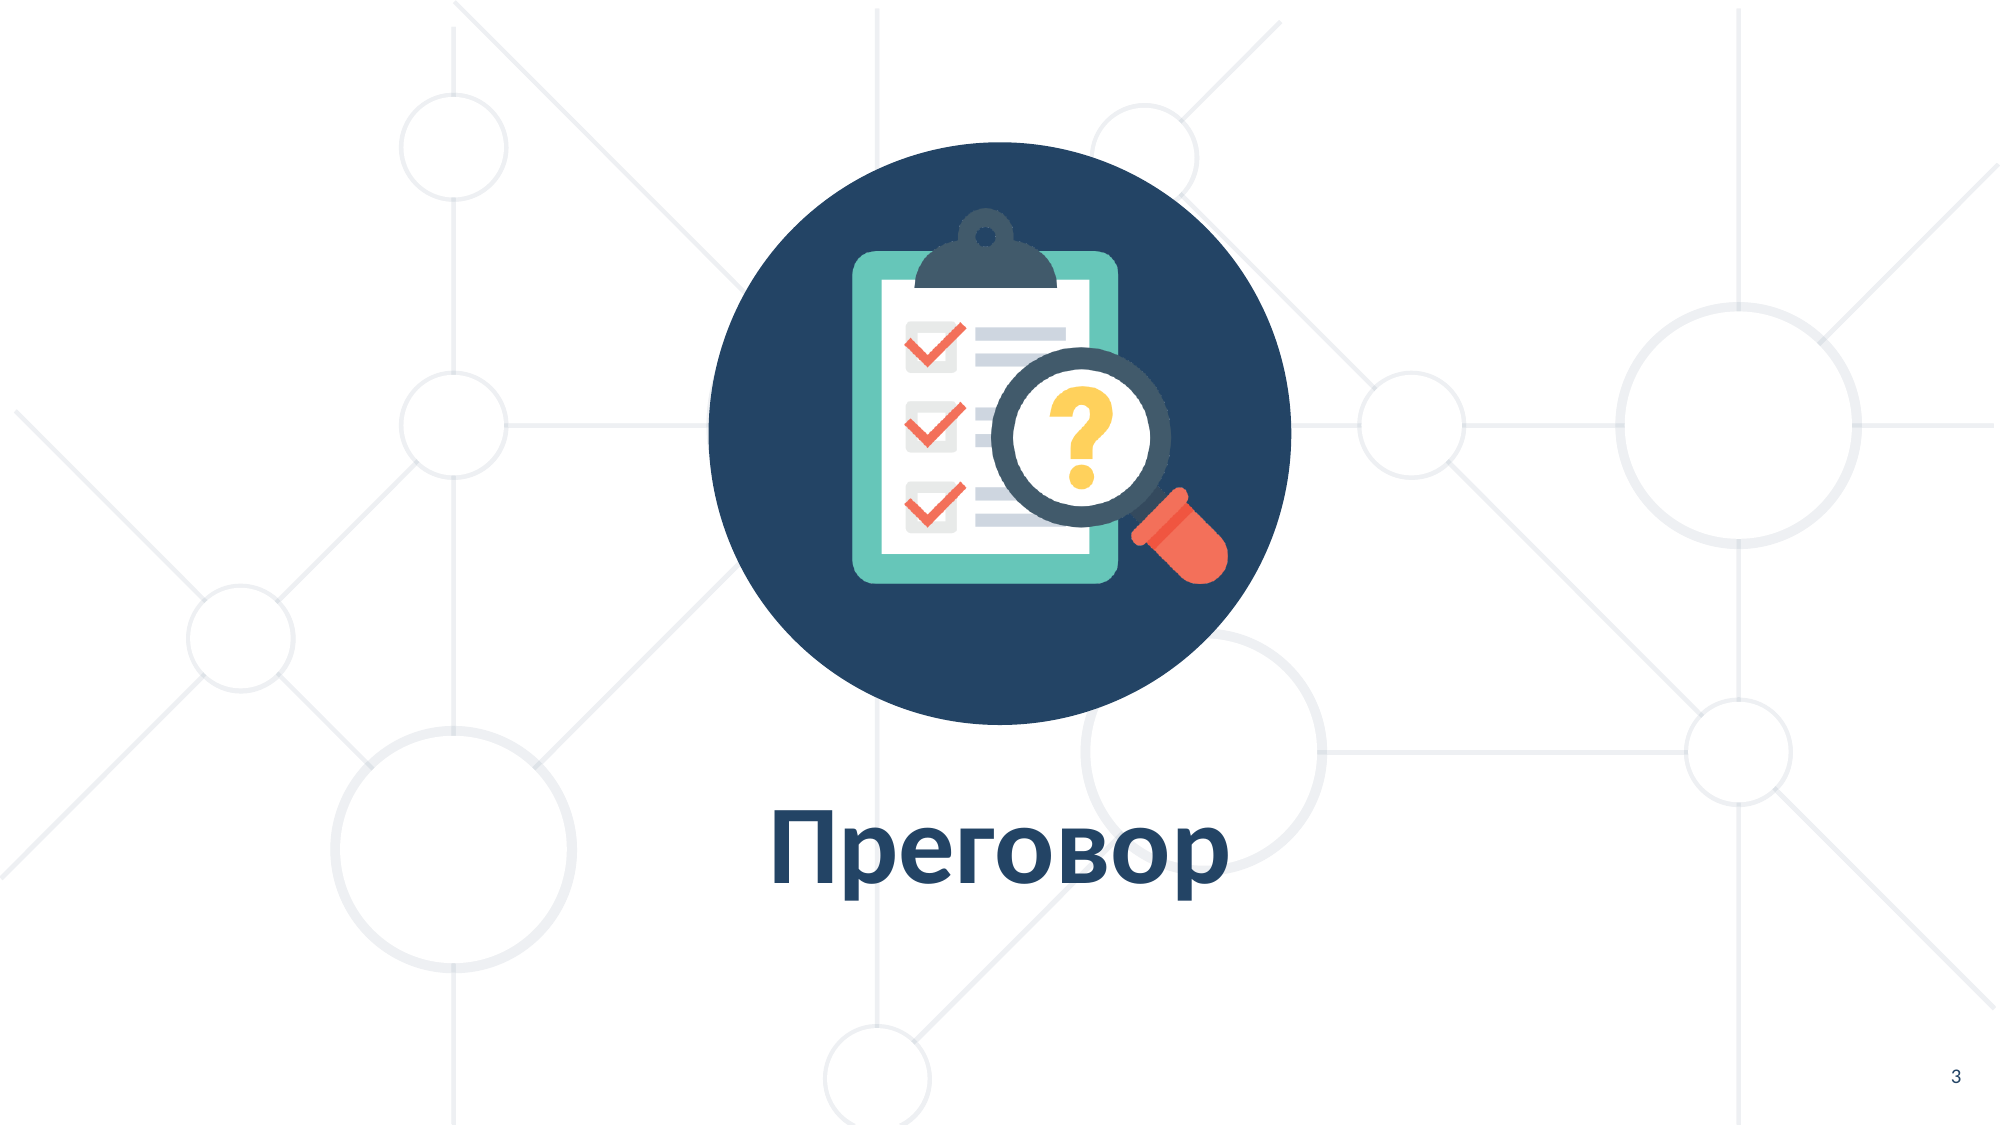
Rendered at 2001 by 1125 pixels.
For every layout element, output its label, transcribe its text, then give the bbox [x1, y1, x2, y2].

list Преговор [100, 771, 1900, 898]
slide_number 3 [1896, 1049, 1968, 1101]
picture [852, 207, 1228, 584]
